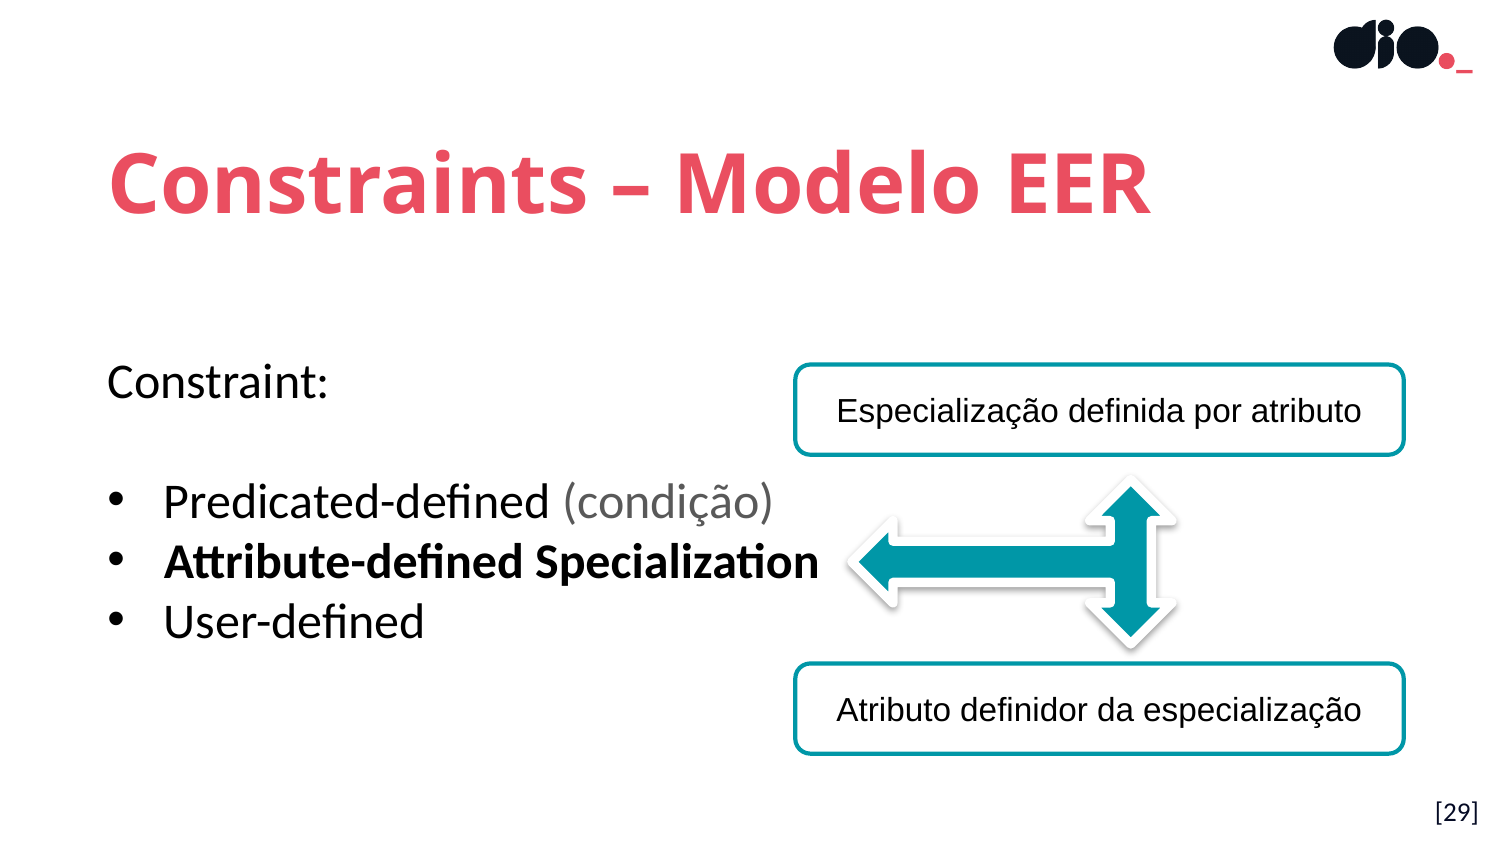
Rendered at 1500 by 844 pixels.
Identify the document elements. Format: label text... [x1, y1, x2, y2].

text_box Constraints – Modelo EER [92, 104, 1408, 242]
picture [1333, 19, 1473, 74]
text_box Atributo definidor da especialização [793, 661, 1406, 756]
text_box Especialização definida por atributo [793, 362, 1406, 457]
slide_number [<número>] [1403, 779, 1494, 844]
text_box [848, 476, 1175, 648]
text_box Constraint: Predicated-defined (condição) Attribute-defined Specialization User-defined [92, 242, 1414, 755]
